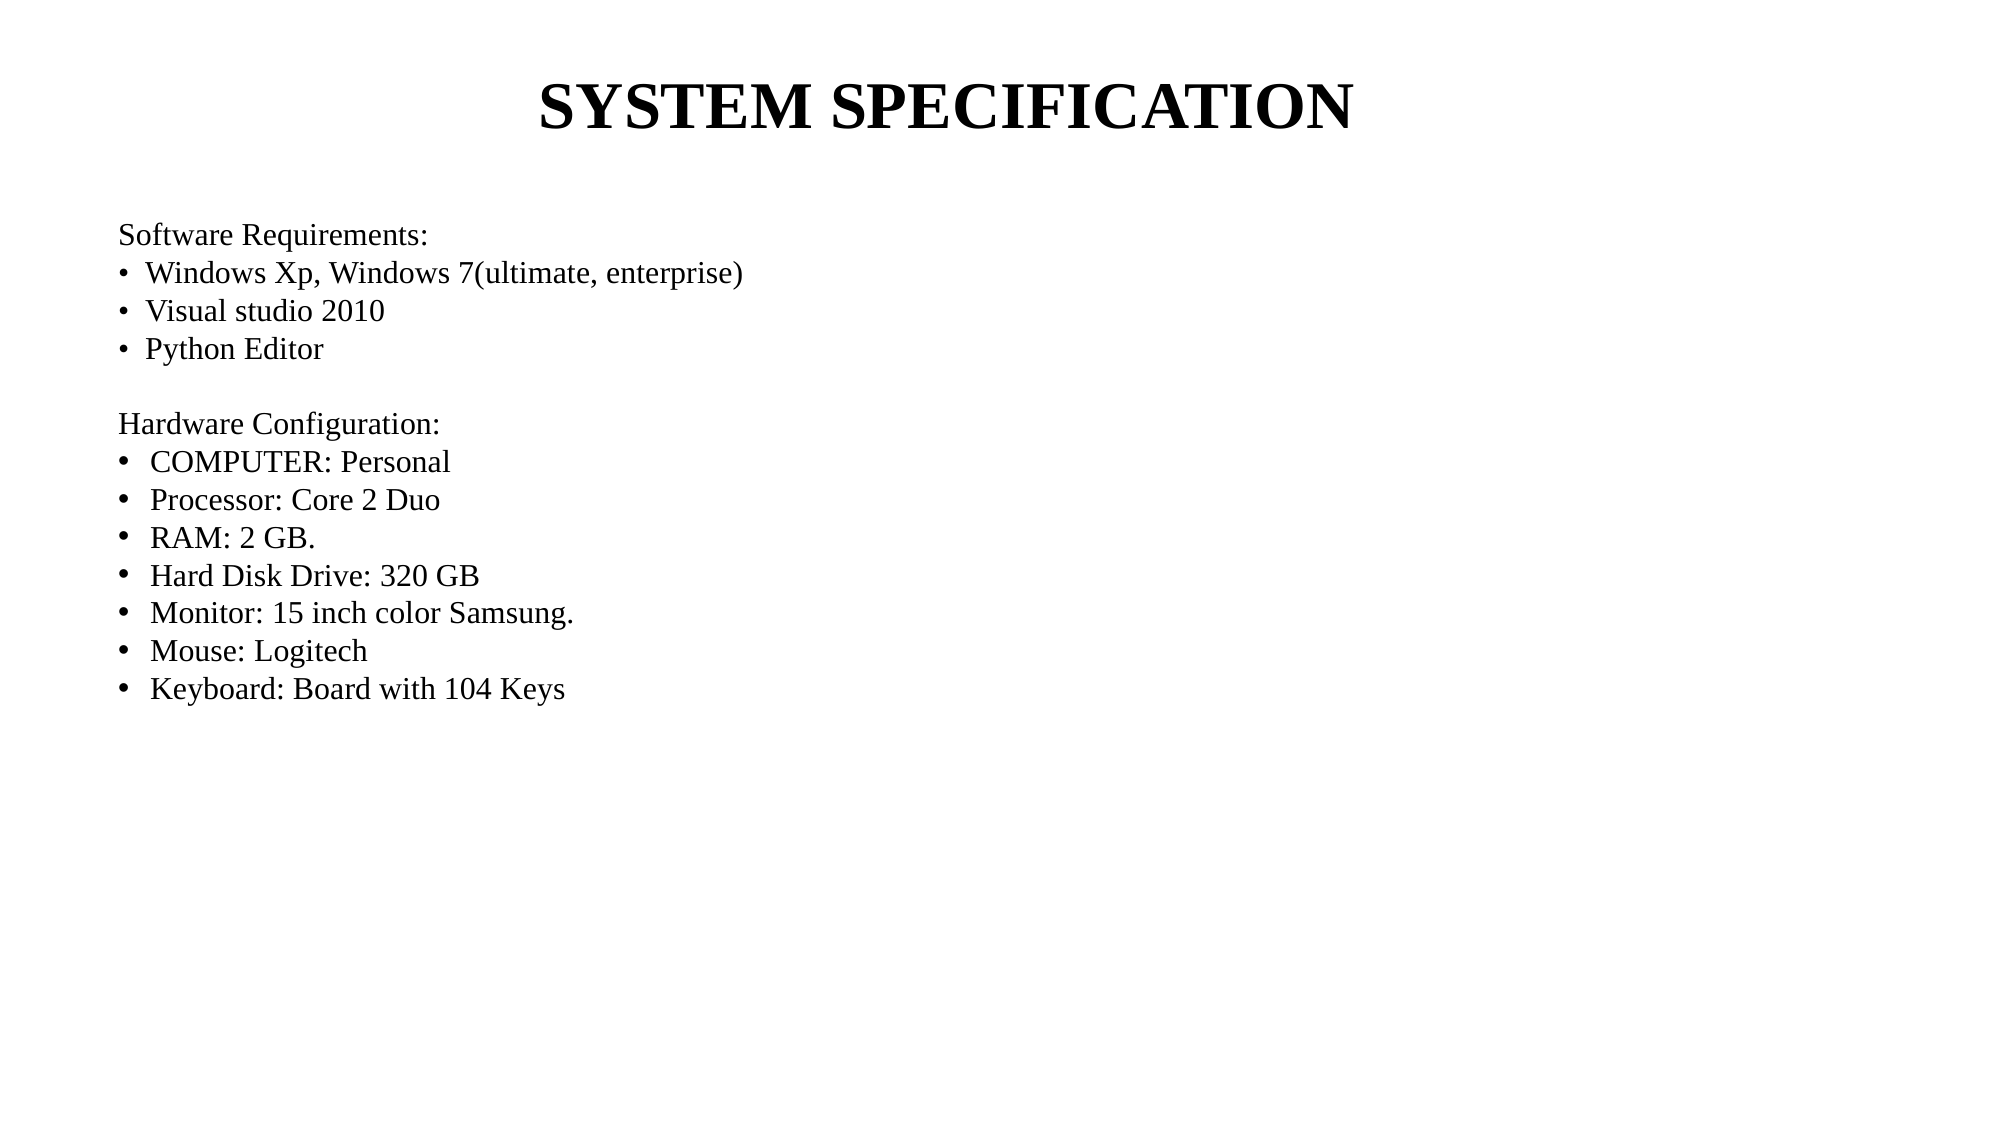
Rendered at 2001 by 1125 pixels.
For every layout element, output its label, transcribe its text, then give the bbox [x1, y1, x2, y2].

list Software Requirements: • Windows Xp, Windows 7(ultimate, enterprise) • Visual studio 2010 • Python Editor Hardware Configuration: COMPUTER: Personal Processor: Core 2 Duo RAM: 2 GB. Hard Disk Drive: 320 GB Monitor: 15 inch color Samsung. Mouse: Logitech Keyboard: Board with 104 Keys [103, 169, 1925, 731]
title SYSTEM SPECIFICATION [247, 45, 1664, 169]
